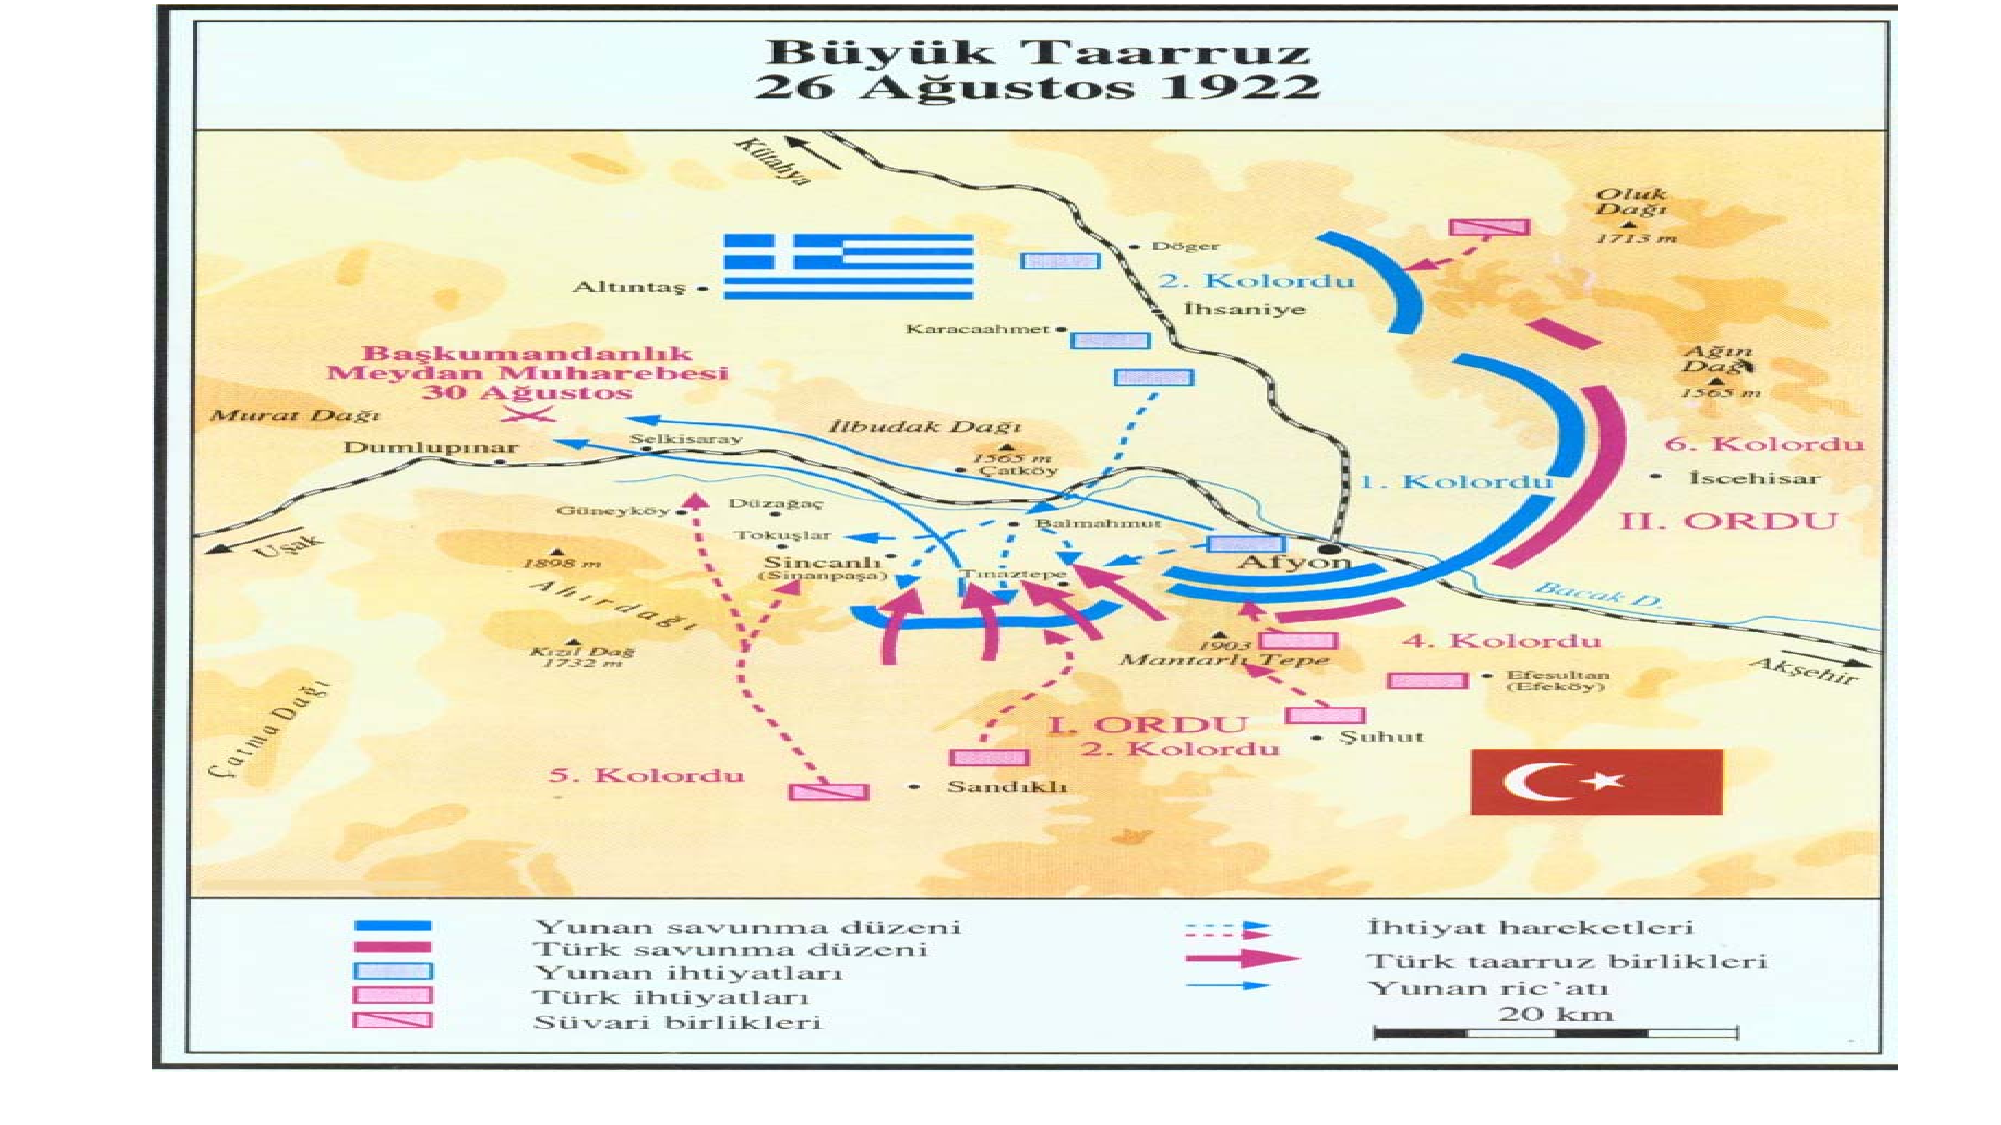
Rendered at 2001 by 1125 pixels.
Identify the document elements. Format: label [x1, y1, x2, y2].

picture [152, 4, 1898, 1072]
